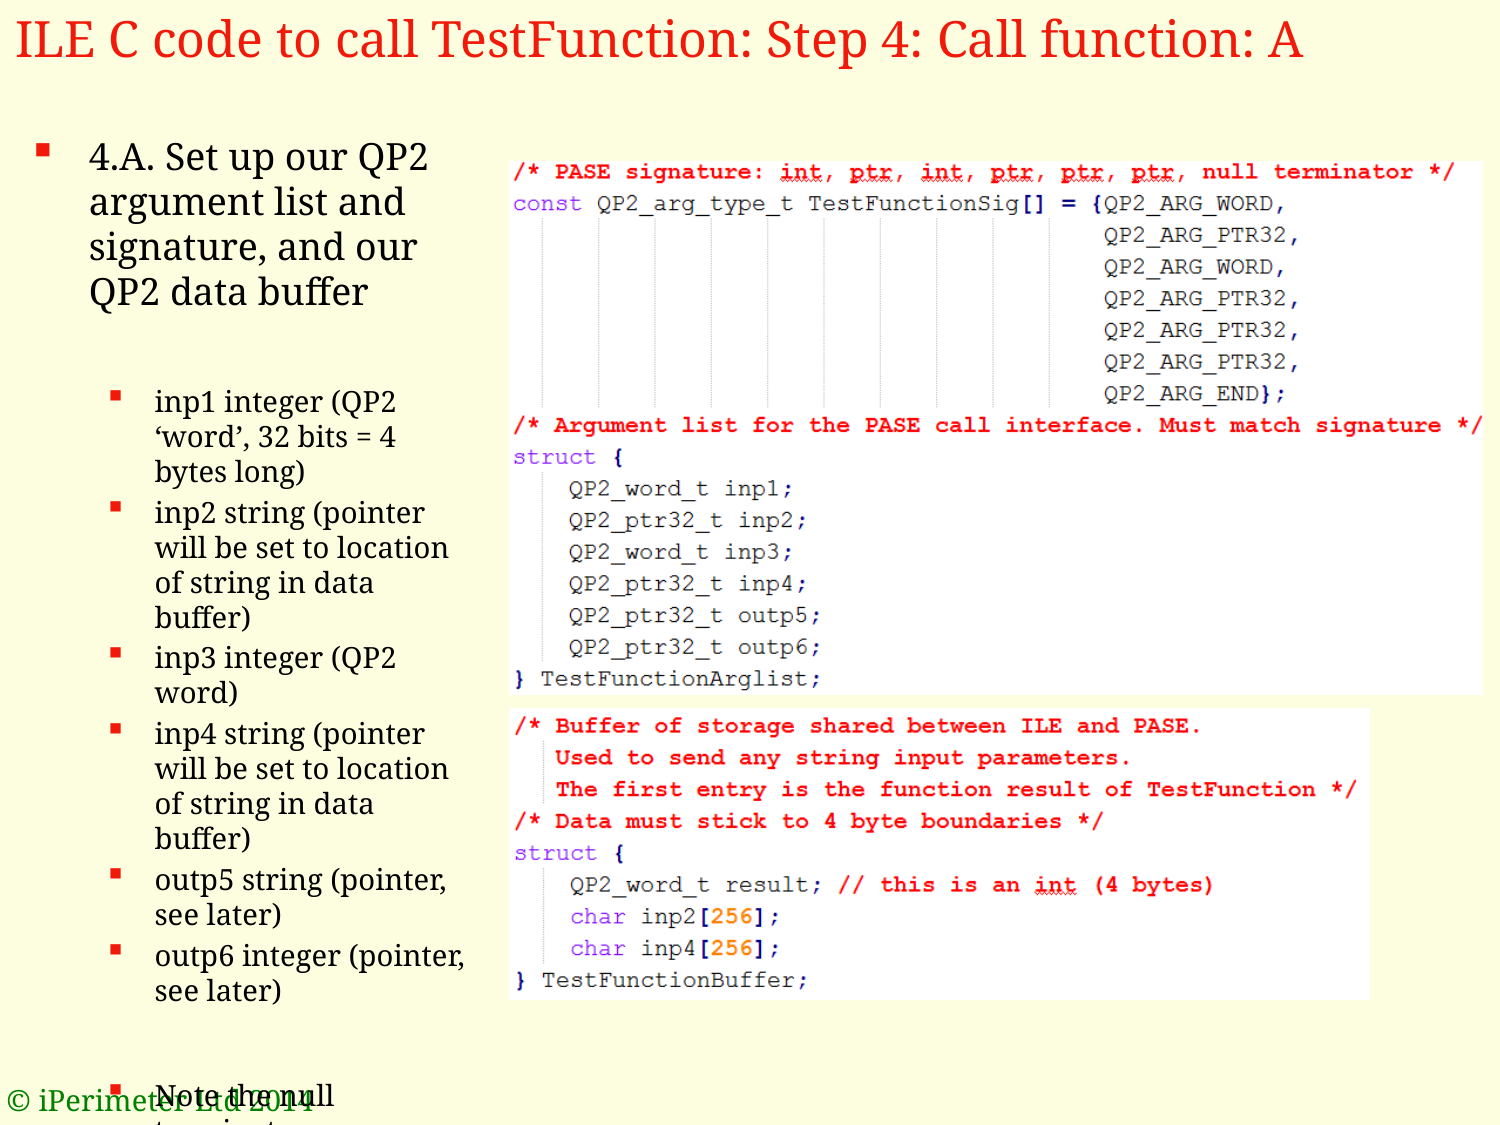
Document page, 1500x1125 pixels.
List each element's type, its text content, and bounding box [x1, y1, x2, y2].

list 4.A. Set up our QP2 argument list and signature, and our QP2 data buffer inp1 integer (QP2 ‘word’, 32 bits = 4 bytes long) inp2 string (pointer will be set to location of string in data buffer) inp3 integer (QP2 word) inp4 string (pointer will be set to location of string in data buffer) outp5 string (pointer, see later) outp6 integer (pointer, see later) Note the null terminator (QP2_ARG_END) on the signature [17, 125, 491, 521]
title ILE C code to call TestFunction: Step 4: Call function: A [0, 0, 1500, 95]
picture [509, 161, 1483, 696]
picture [509, 708, 1371, 1000]
